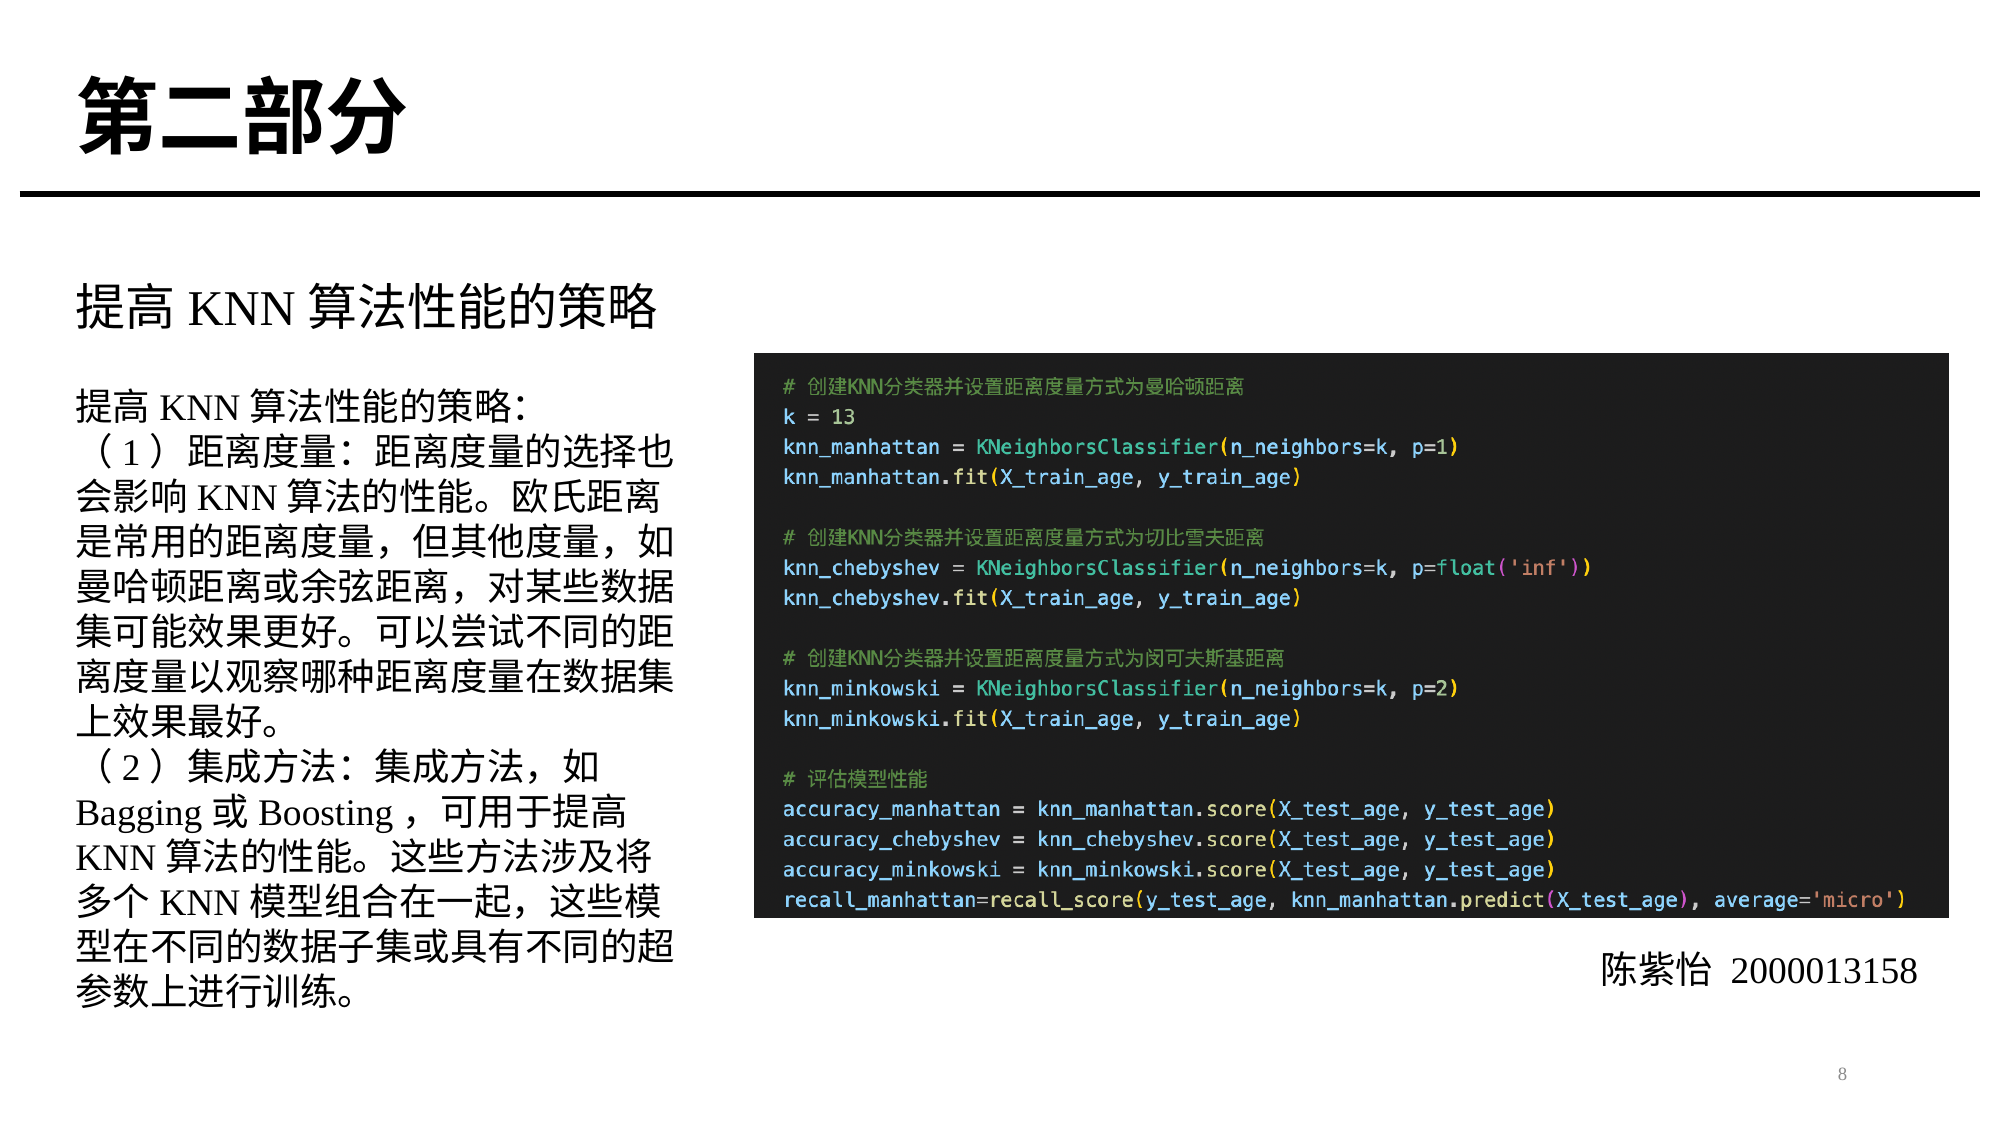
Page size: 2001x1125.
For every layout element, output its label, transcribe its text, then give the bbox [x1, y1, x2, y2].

picture [754, 353, 1949, 918]
text_box 陈紫怡 2000013158 [1585, 939, 1940, 999]
text_box 提高KNN算法性能的策略： （1）距离度量：距离度量的选择也会影响KNN算法的性能。欧氏距离是常用的距离度量，但其他度量，如曼哈顿距离或余弦距离，对某些数据集可能效果更好。可以尝试不同的距离度量以观察哪种距离度量在数据集上效果最好。 （2）集成方法：集成方法，如Bagging或Boosting，可用于提高KNN算法的性能。这些方法涉及将多个KNN模型组合在一起，这些模型在不同的数据子集或具有不同的超参数上进行训练。 [60, 375, 705, 1021]
text_box 提高KNN算法性能的策略 [60, 238, 2000, 343]
slide_number 8 [1412, 1042, 1863, 1103]
title 第二部分 [60, 55, 1786, 187]
